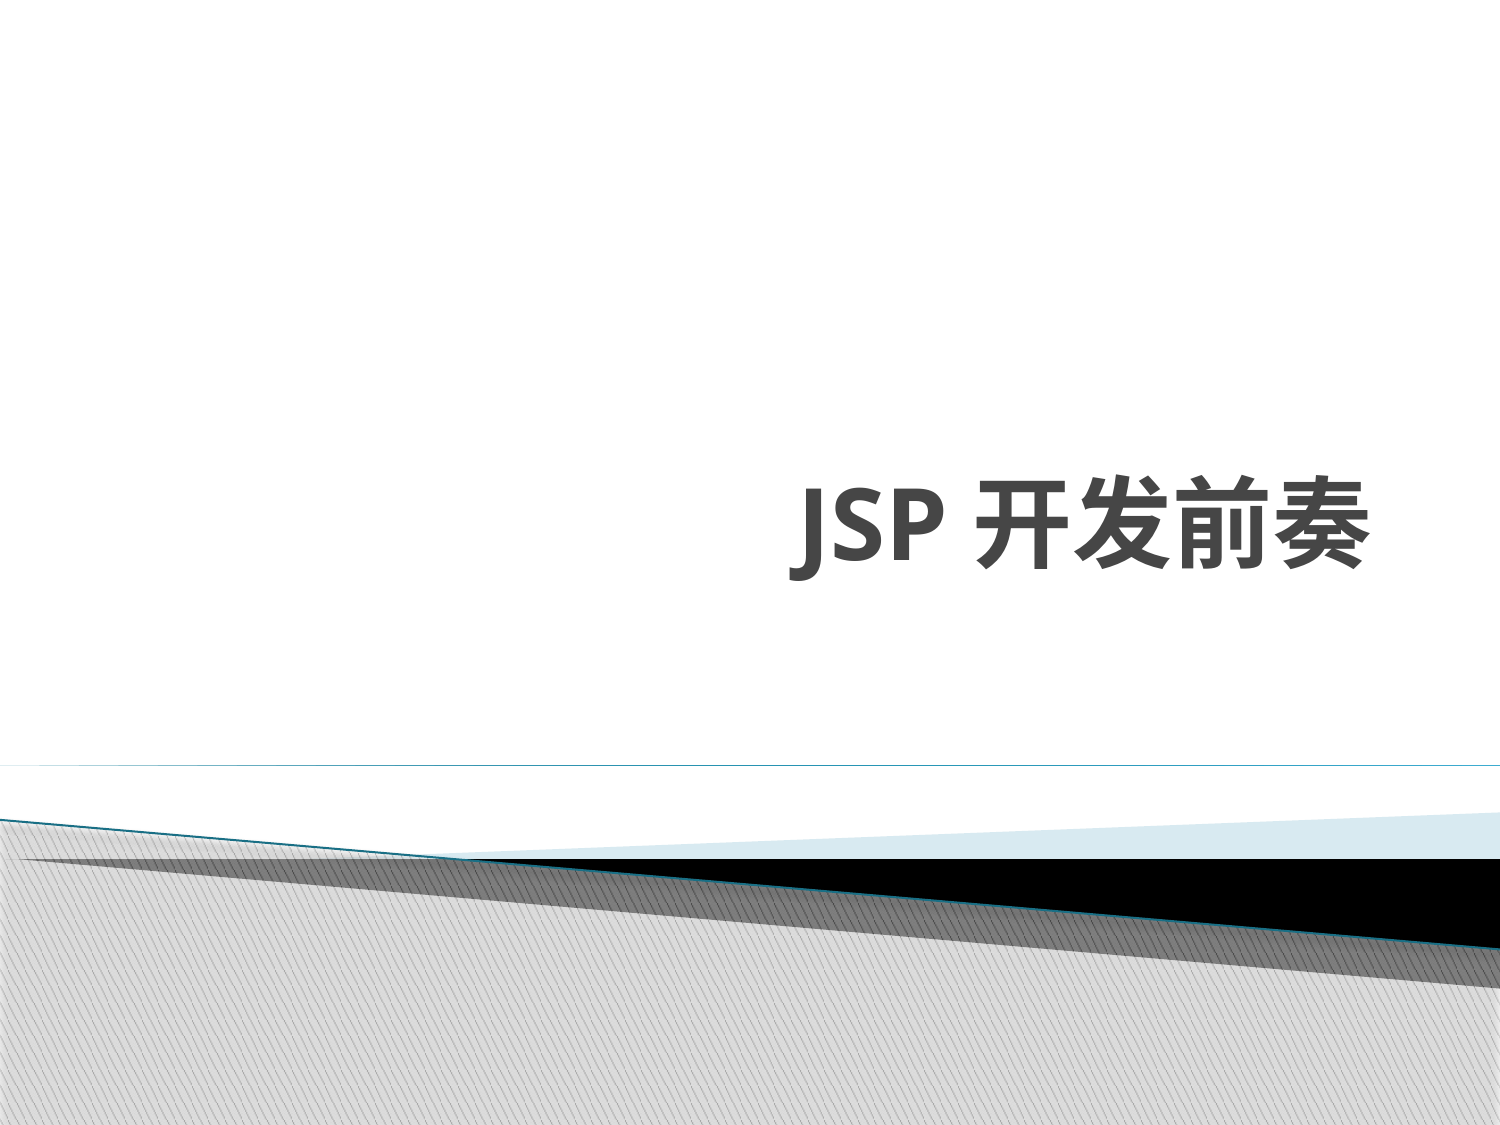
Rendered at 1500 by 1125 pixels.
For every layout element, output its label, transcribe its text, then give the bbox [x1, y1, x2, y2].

picture [5, 859, 1500, 989]
title JSP开发前奏 [112, 287, 1388, 588]
